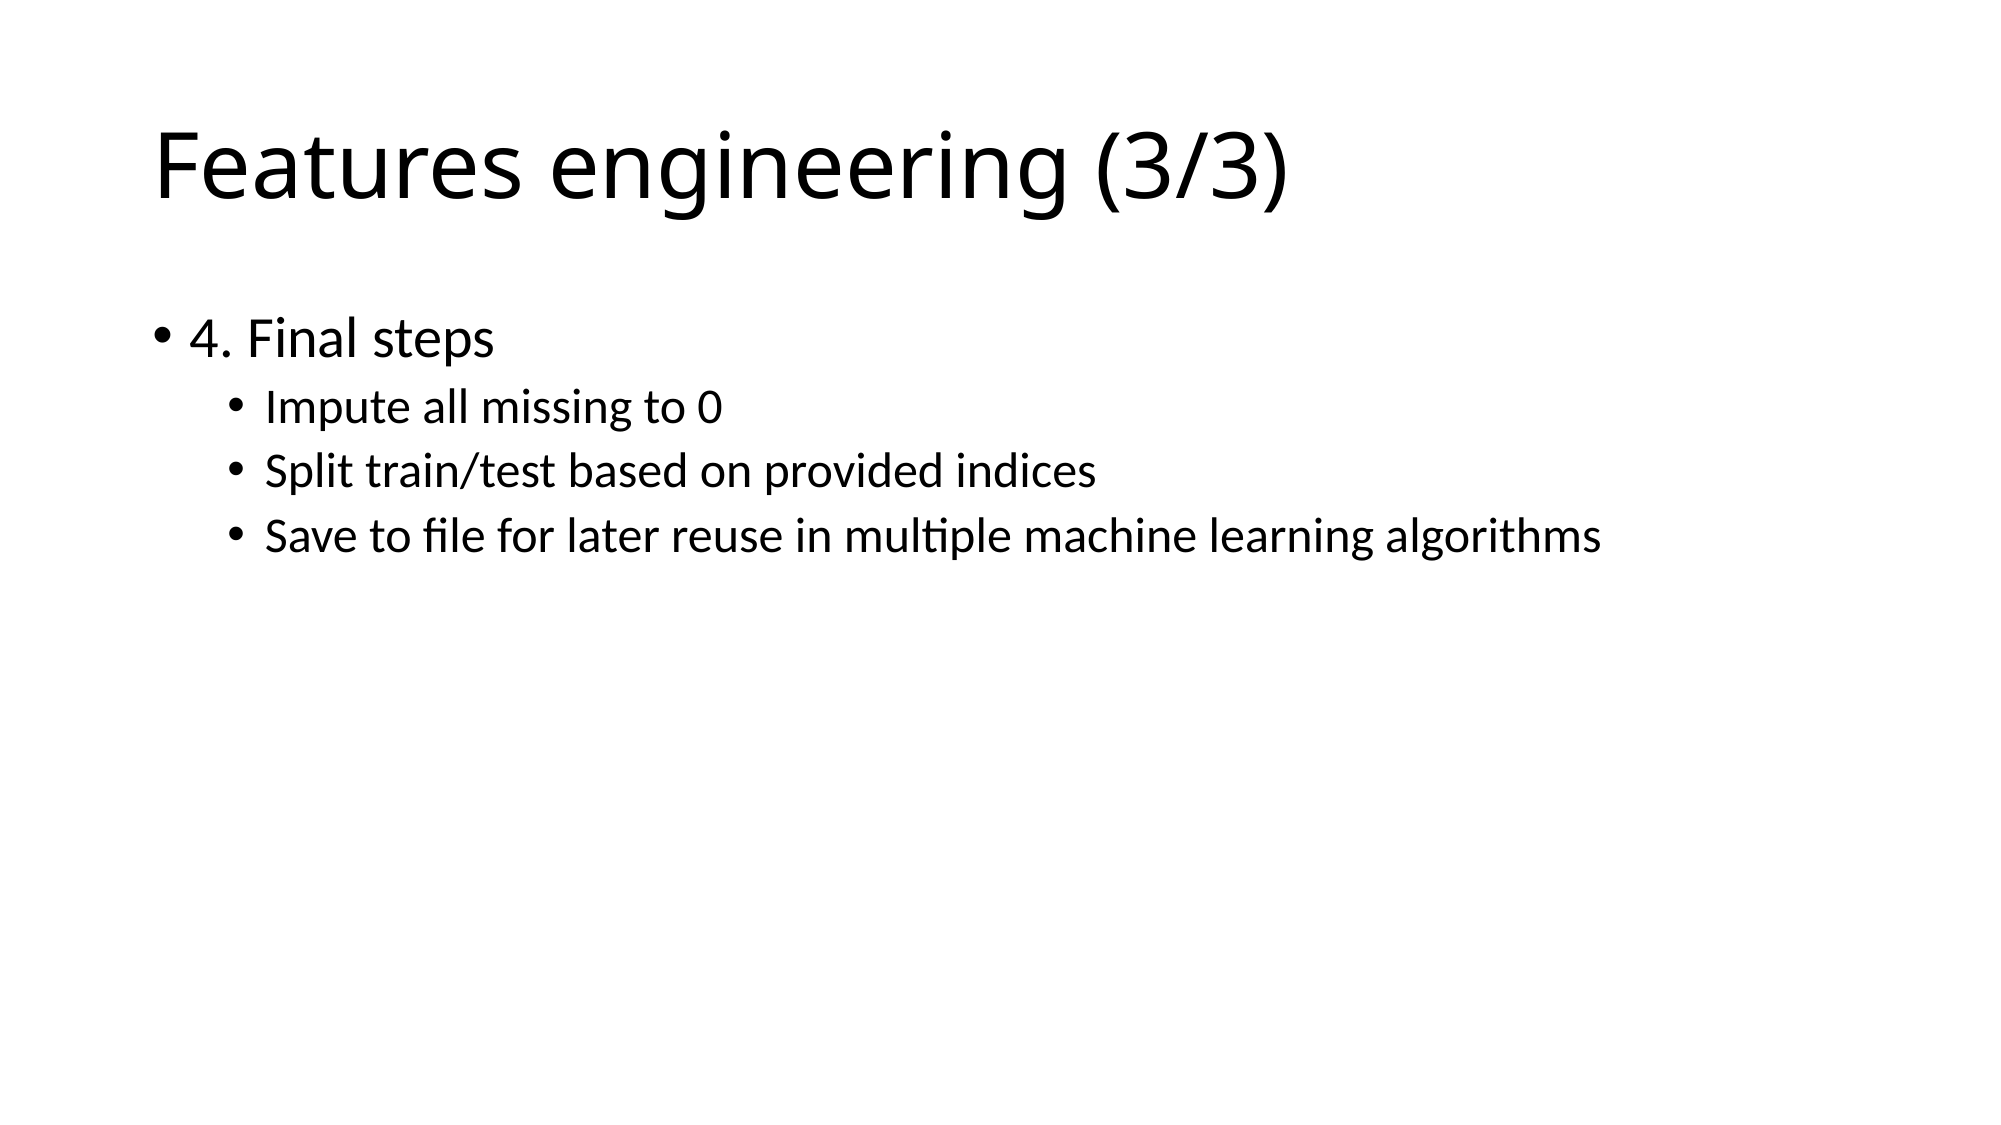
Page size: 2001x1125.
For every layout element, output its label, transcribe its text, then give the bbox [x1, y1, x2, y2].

list 4. Final steps Impute all missing to 0 Split train/test based on provided indices Save to file for later reuse in multiple machine learning algorithms [137, 299, 1863, 1014]
title Features engineering (3/3) [137, 59, 1863, 278]
